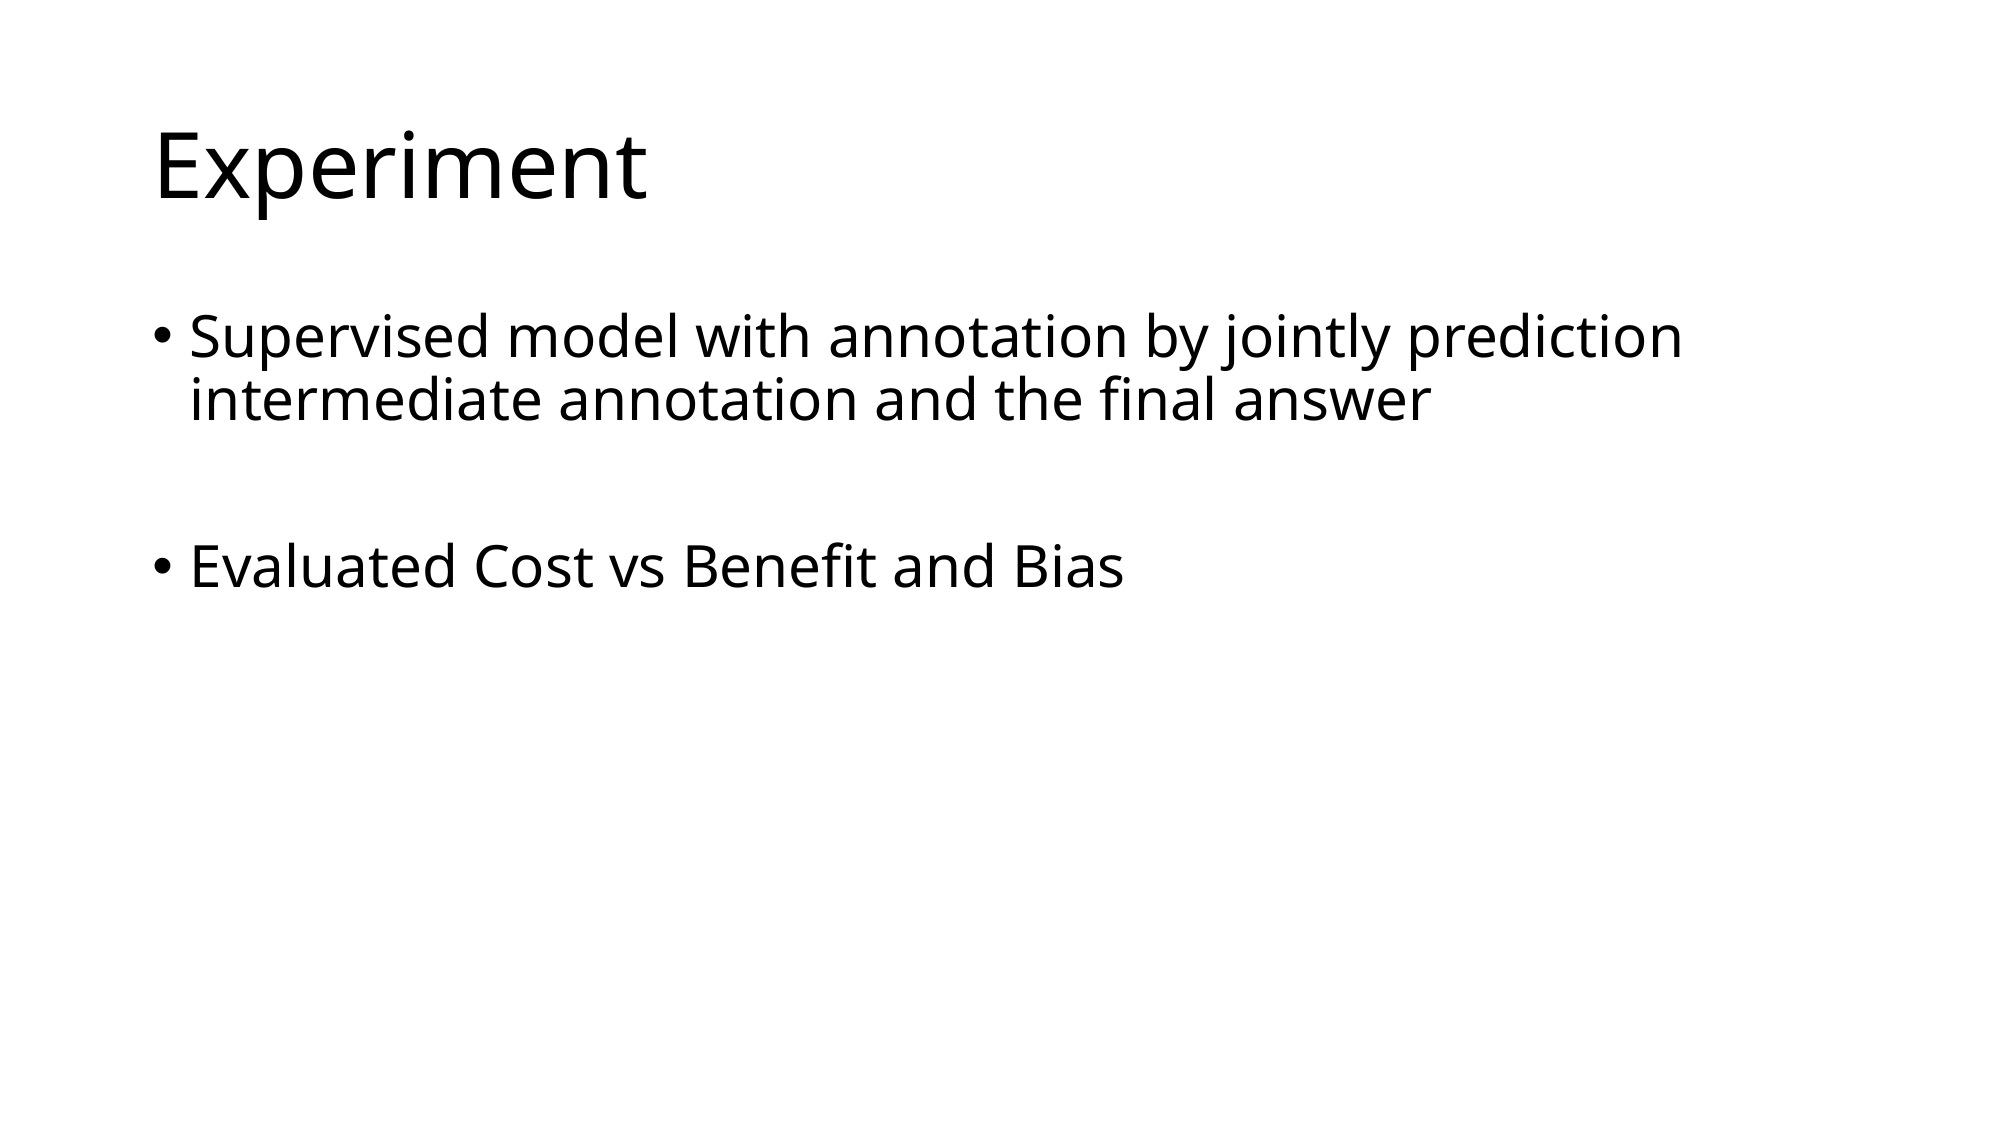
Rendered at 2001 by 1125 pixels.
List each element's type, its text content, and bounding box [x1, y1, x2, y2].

title Experiment [137, 59, 1863, 278]
list Supervised model with annotation by jointly prediction intermediate annotation and the final answer Evaluated Cost vs Benefit and Bias [137, 299, 1863, 1014]
